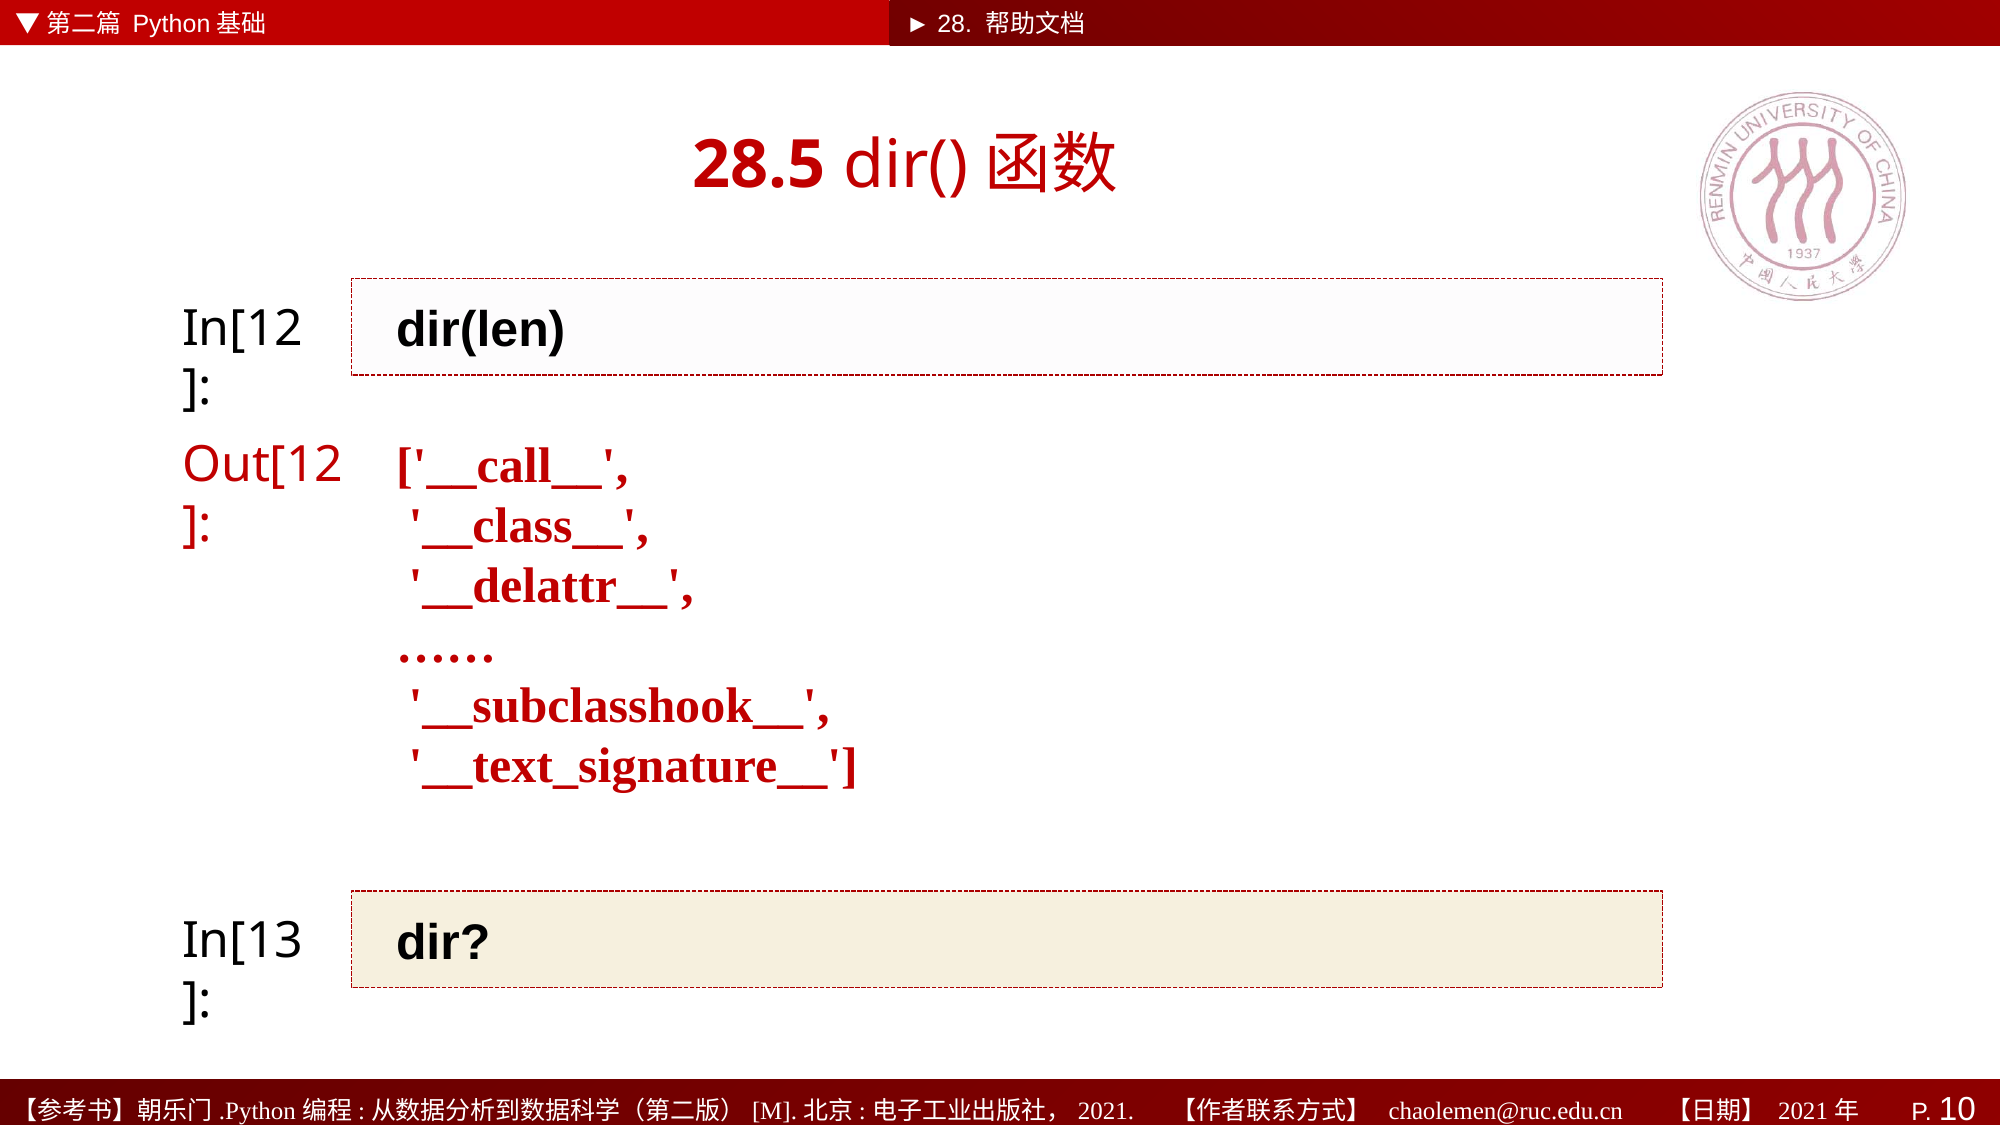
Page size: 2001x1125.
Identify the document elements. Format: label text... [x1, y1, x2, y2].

picture [1696, 89, 1910, 304]
list ▼第二篇 Python基础 [0, 0, 725, 43]
text_box In[13]: [167, 900, 334, 1035]
title 28.5 dir()函数 [101, 92, 1710, 229]
text_box In[12]: [167, 287, 334, 423]
text_box dir? [348, 887, 1667, 992]
text_box ['__call__', '__class__', '__delattr__', …… '__subclasshook__', '__text_signature__'] [348, 411, 1667, 814]
text_box Out[12]: [167, 424, 348, 560]
text_box dir(len) [348, 274, 1667, 379]
list ► 28. 帮助文档 [890, 0, 1249, 43]
